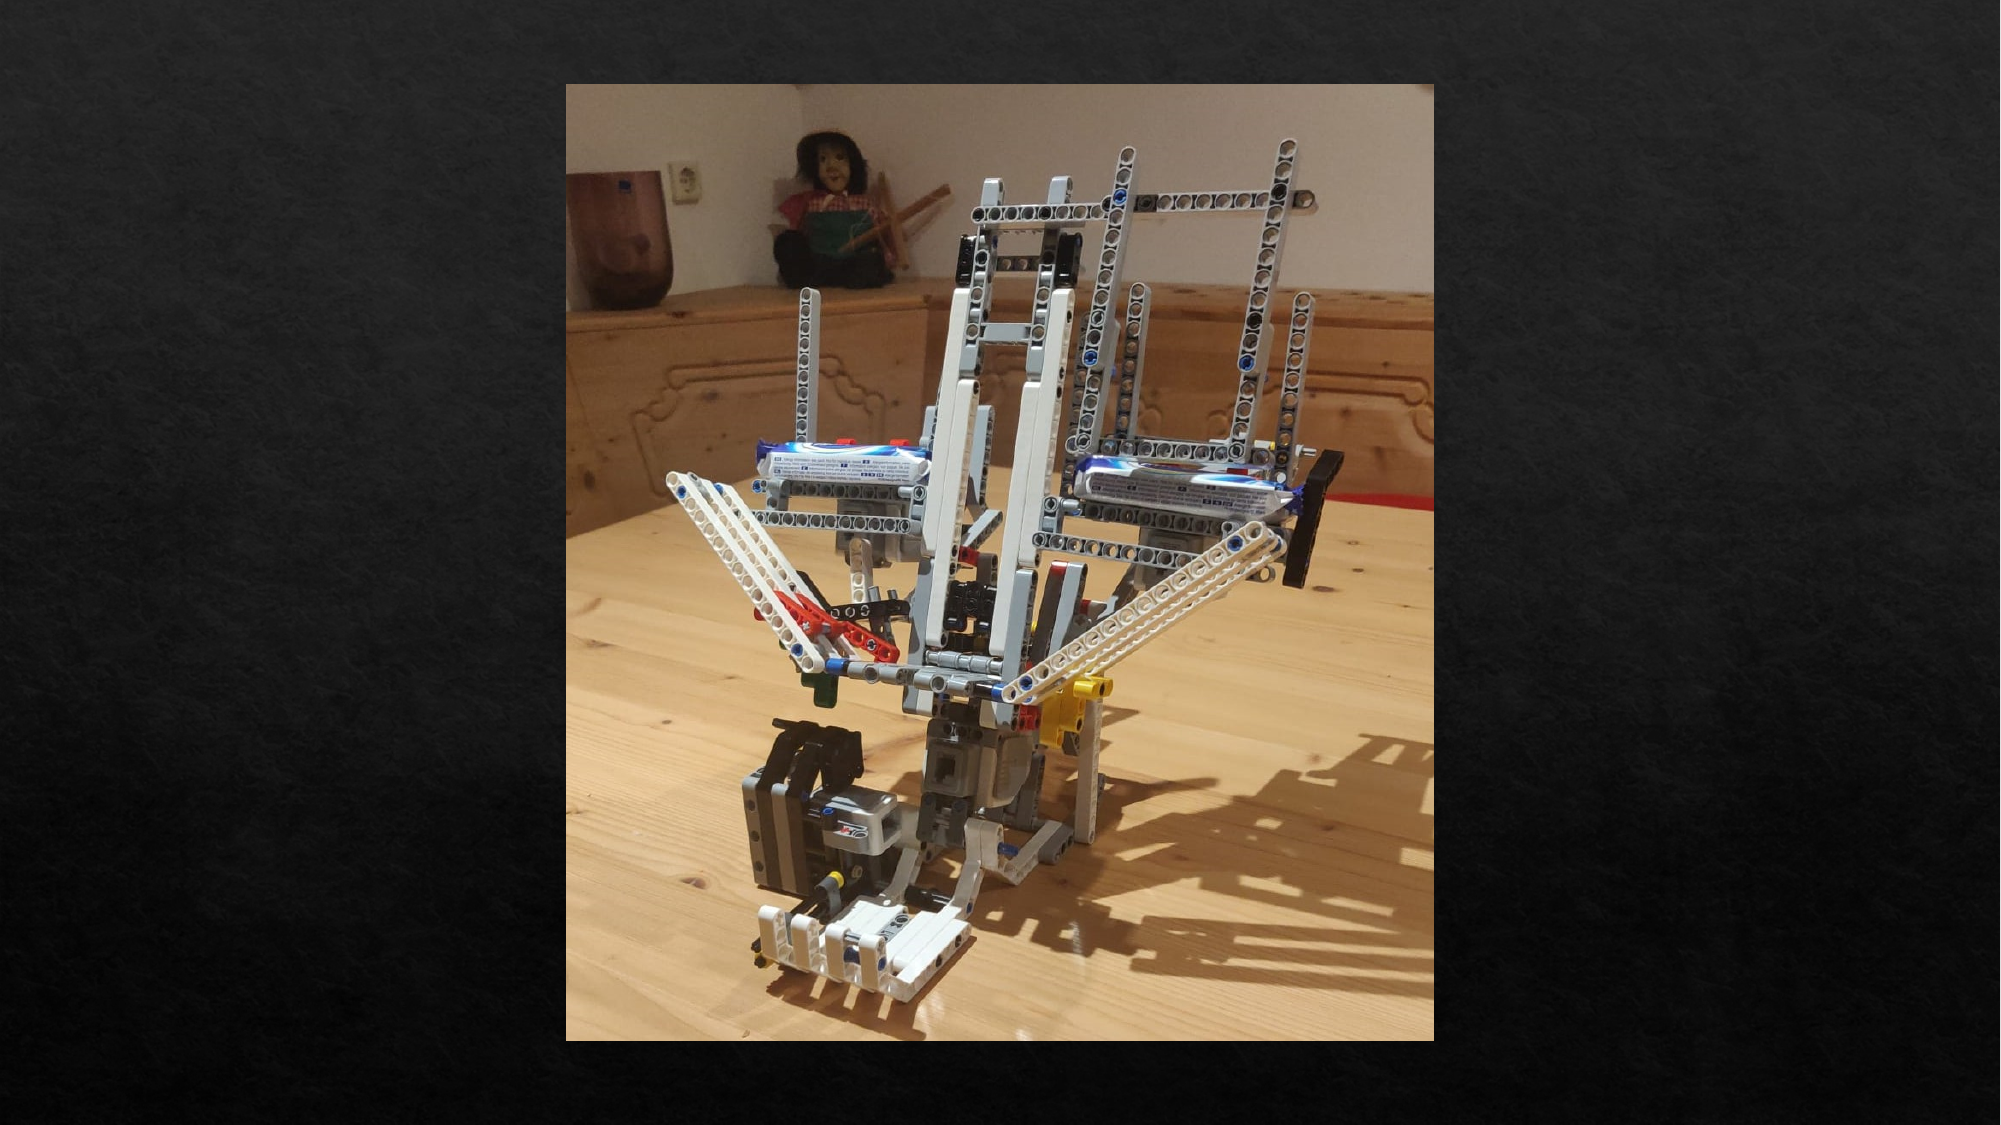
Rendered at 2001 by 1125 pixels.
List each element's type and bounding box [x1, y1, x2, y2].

picture [566, 83, 1434, 1041]
